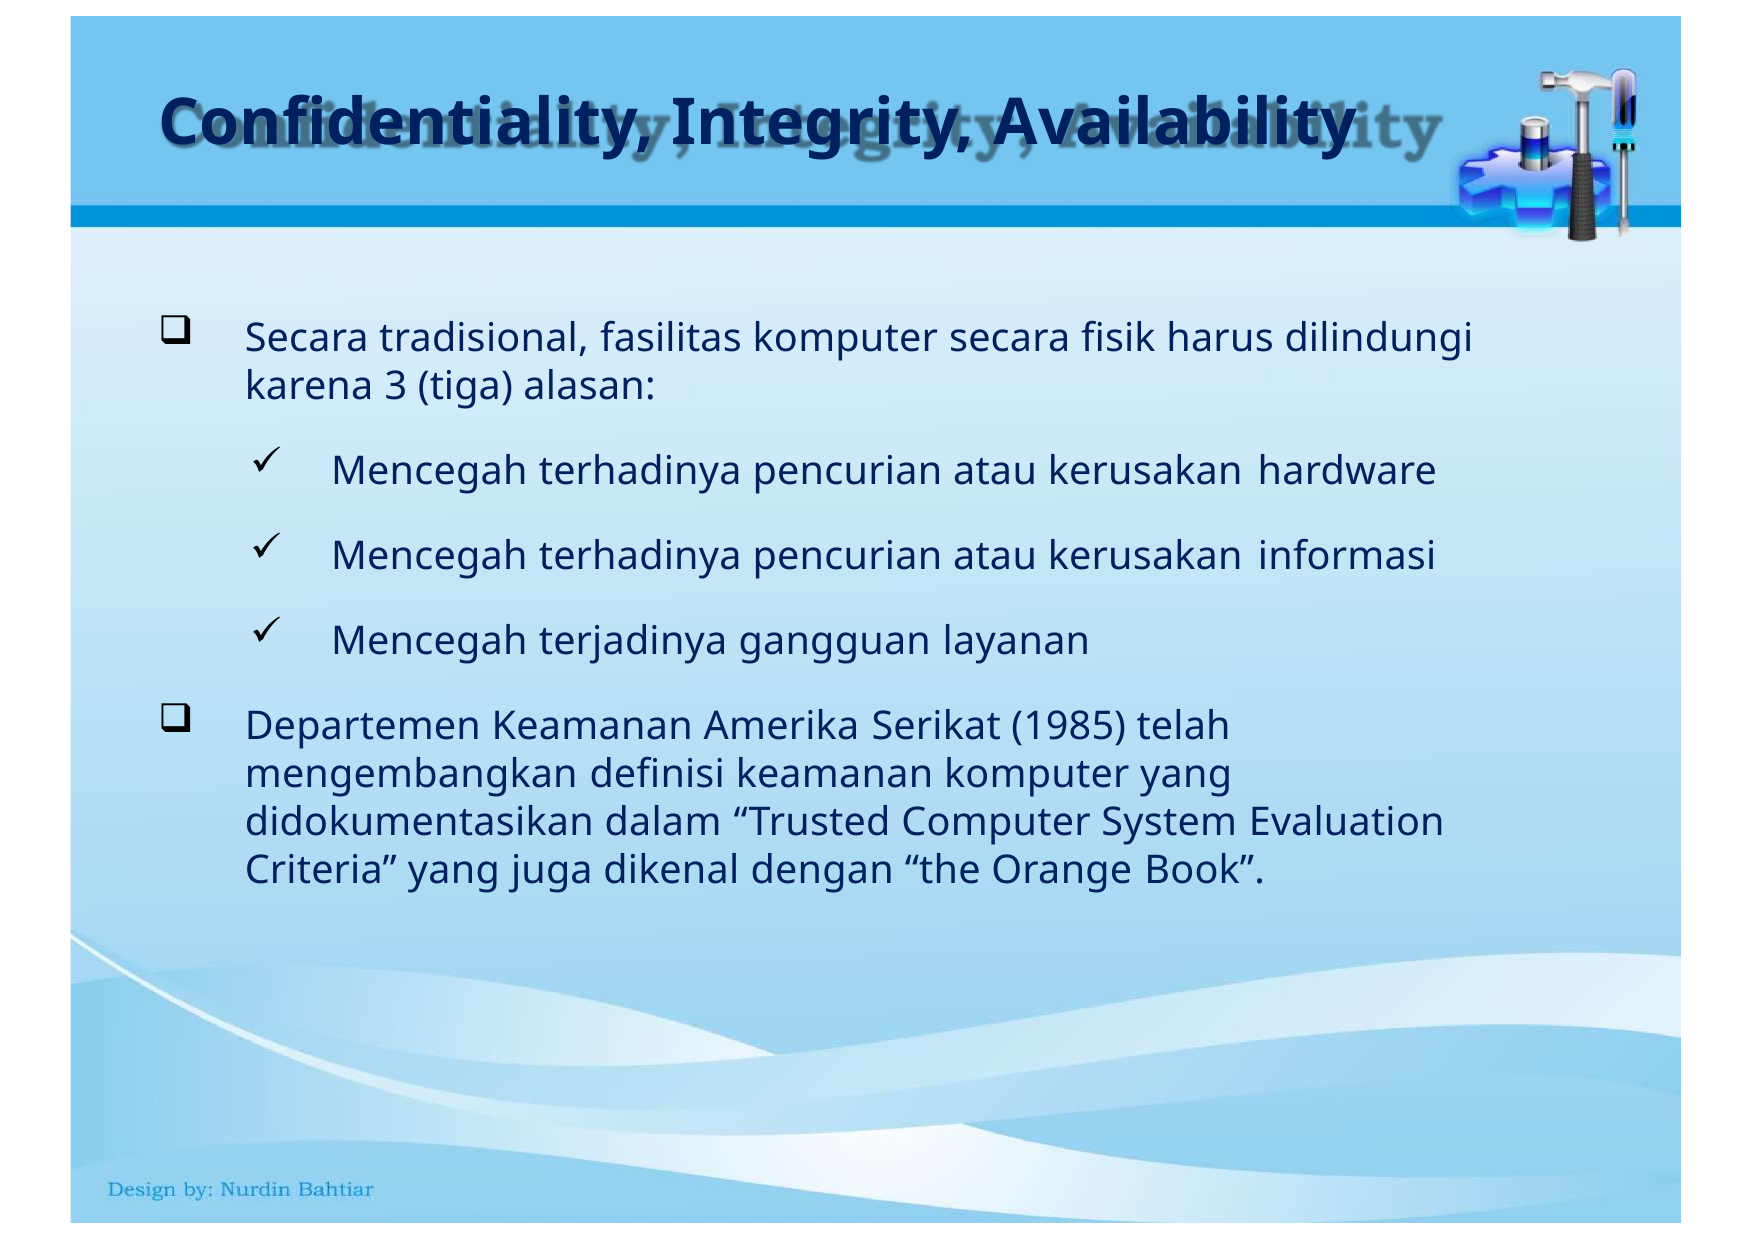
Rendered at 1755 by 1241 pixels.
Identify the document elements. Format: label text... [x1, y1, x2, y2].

picture [70, 16, 1682, 1223]
text_box [117, 61, 1486, 206]
title Confidentiality, Integrity, Availability [156, 78, 1443, 288]
text_box Secara tradisional, fasilitas komputer secara fisik harus dilindungi karena 3 (tiga) alasan: Mencegah terhadinya pencurian atau kerusakan hardware Mencegah terhadinya pencurian atau kerusakan informasi Mencegah terjadinya gangguan layanan Departemen Keamanan Amerika Serikat (1985) telah mengembangkan definisi keamanan komputer yang didokumentasikan dalam “Trusted Computer System Evaluation Criteria” yang juga dikenal dengan “the Orange Book”. [156, 308, 1575, 891]
